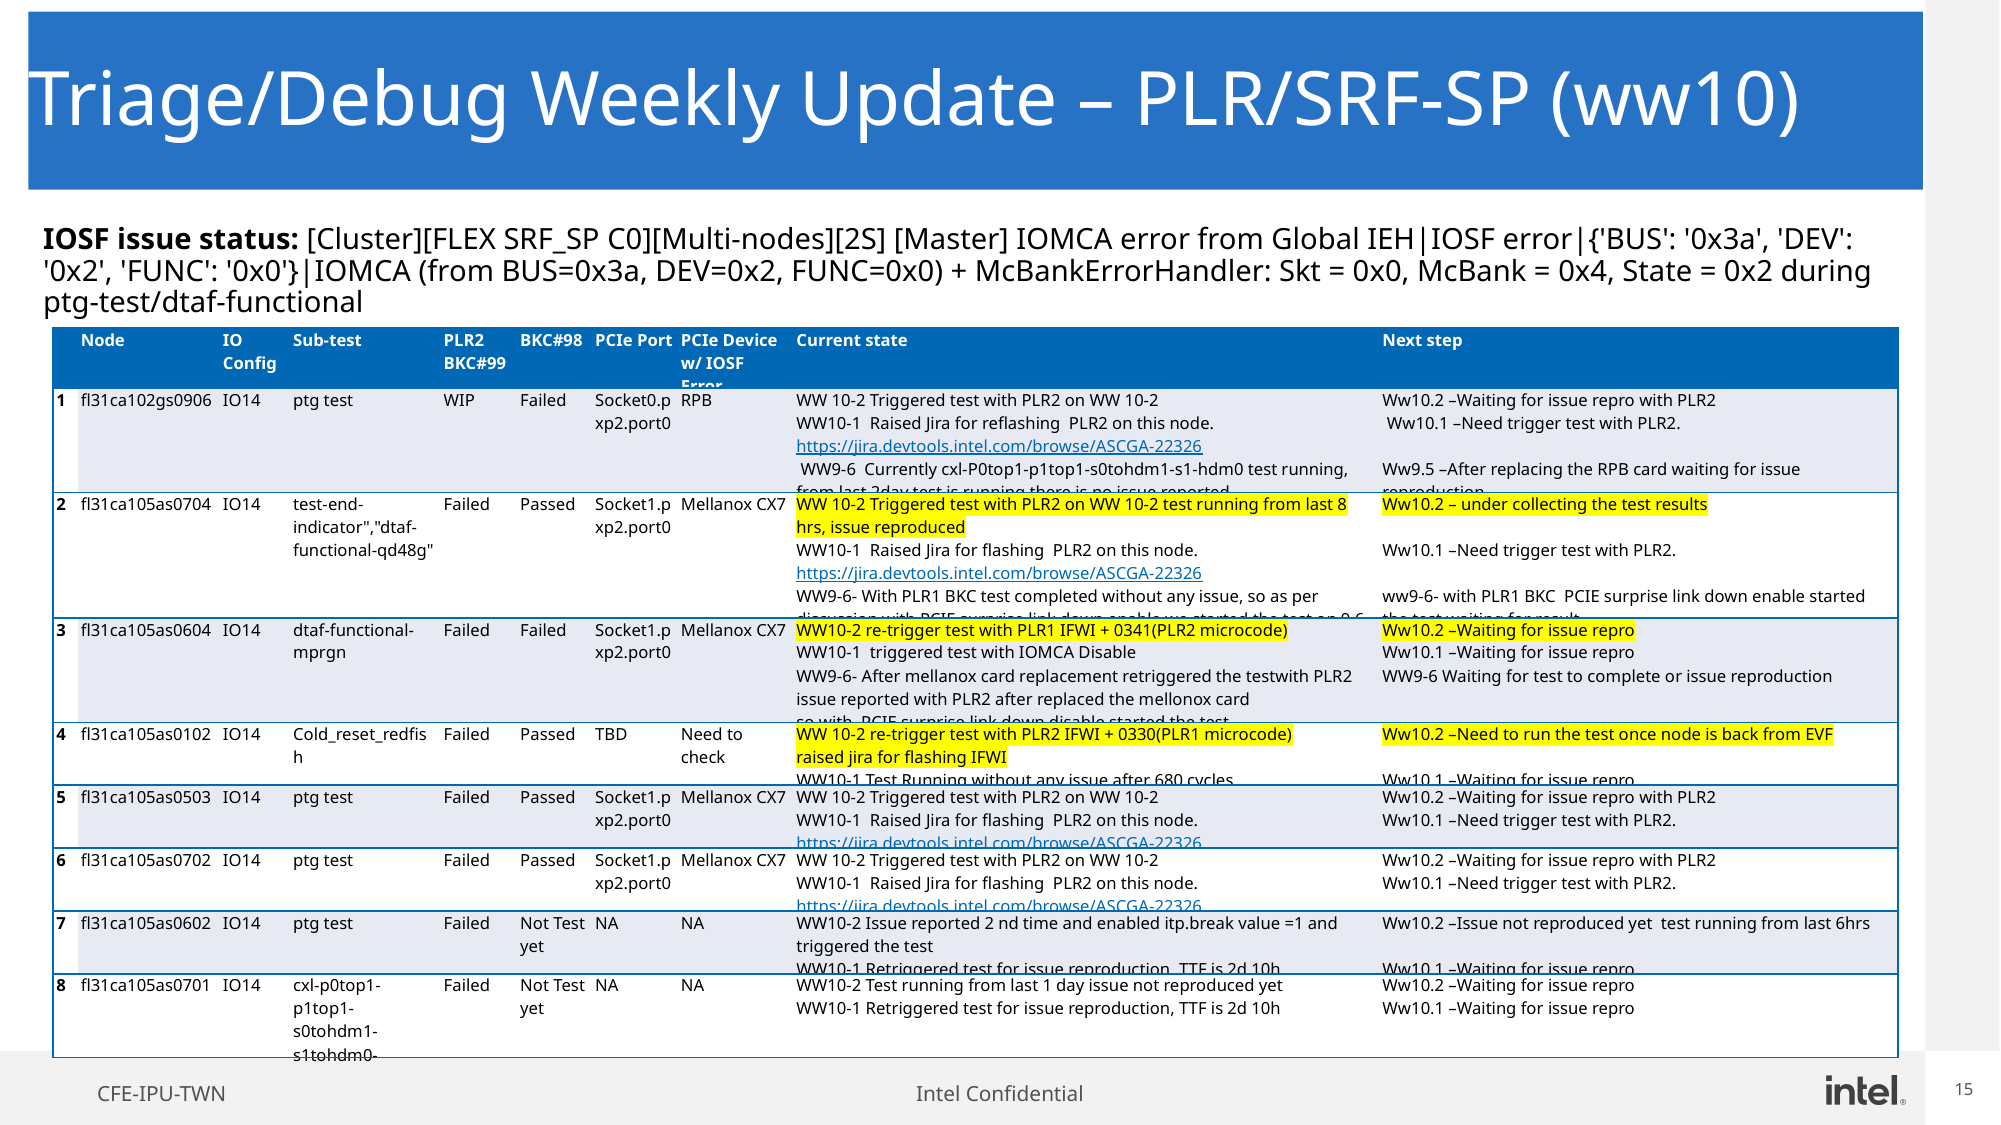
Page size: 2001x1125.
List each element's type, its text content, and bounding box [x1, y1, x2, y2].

table_cell Socket1.pxp2.port0 [592, 493, 678, 617]
table_cell Mellanox CX7 [678, 619, 793, 722]
table_cell WW 10-2 Triggered test with PLR2 on WW 10-2 WW10-1 Raised Jira for reflashing PLR2 on this node. https://jira.devtools.intel.com/browse/ASCGA-22326 WW9-6 Currently cxl-P0top1-p1top1-s0tohdm1-s1-hdm0 test running, from last 2day test is running there is no issue reported [793, 389, 1379, 492]
table_header PCIe Device w/ IOSF Error [678, 329, 793, 387]
table_header PLR2 BKC#99 [440, 329, 517, 387]
table_cell fl31ca105as0503 [78, 786, 220, 847]
table_cell test-end-indicator","dtaf-functional-qd48g" [290, 493, 440, 617]
table_cell Failed [440, 975, 517, 1057]
table_cell Passed [517, 786, 592, 847]
table_cell Ww10.2 – under collecting the test results Ww10.1 –Need trigger test with PLR2. ww9-6- with PLR1 BKC PCIE surprise link down enable started the test waiting for result [1379, 493, 1897, 617]
table_cell WW 10-2 Triggered test with PLR2 on WW 10-2 WW10-1 Raised Jira for flashing PLR2 on this node. https://jira.devtools.intel.com/browse/ASCGA-22326 [793, 849, 1379, 910]
table_cell IO14 [220, 912, 290, 973]
table_cell Cold_reset_redfish [290, 723, 440, 784]
table_cell Failed [440, 786, 517, 847]
table_cell Socket1.pxp2.port0 [592, 849, 678, 910]
table_cell Socket1.pxp2.port0 [592, 619, 678, 722]
table_cell Mellanox CX7 [678, 849, 793, 910]
table_cell WW10-2 Test running from last 1 day issue not reproduced yet WW10-1 Retriggered test for issue reproduction, TTF is 2d 10h [793, 975, 1379, 1057]
table_cell Ww10.2 –Waiting for issue repro with PLR2 Ww10.1 –Need trigger test with PLR2. Ww9.5 –After replacing the RPB card waiting for issue reproduction [1379, 389, 1897, 492]
table_cell Failed [517, 619, 592, 722]
table_cell RPB [678, 389, 793, 492]
table_cell TBD [592, 723, 678, 784]
table_cell NA [592, 975, 678, 1057]
table_header [54, 329, 78, 387]
table_cell WW 10-2 Triggered test with PLR2 on WW 10-2 WW10-1 Raised Jira for flashing PLR2 on this node. https://jira.devtools.intel.com/browse/ASCGA-22326 [793, 786, 1379, 847]
table_cell IO14 [220, 389, 290, 492]
table_cell fl31ca105as0701 [78, 975, 220, 1057]
table_cell dtaf-functional-mprgn [290, 619, 440, 722]
table_cell WW 10-2 Triggered test with PLR2 on WW 10-2 test running from last 8 hrs, issue reproduced WW10-1 Raised Jira for flashing PLR2 on this node. https://jira.devtools.intel.com/browse/ASCGA-22326 WW9-6- With PLR1 BKC test completed without any issue, so as per discussion with PCIE surprise link down enable we started the test on 9.6 [793, 493, 1379, 617]
table_cell 3 [54, 619, 78, 722]
table_cell Passed [517, 493, 592, 617]
table_cell fl31ca105as0704 [78, 493, 220, 617]
table_cell Mellanox CX7 [678, 786, 793, 847]
table_cell ptg test [290, 786, 440, 847]
table_cell 4 [54, 723, 78, 784]
table_cell Ww10.2 –Waiting for issue repro with PLR2 Ww10.1 –Need trigger test with PLR2. [1379, 849, 1897, 910]
picture [1826, 1075, 1906, 1105]
table_cell fl31ca105as0604 [78, 619, 220, 722]
table_cell 8 [54, 975, 78, 1057]
table_cell Ww10.2 –Issue not reproduced yet test running from last 6hrs Ww10.1 –Waiting for issue repro [1379, 912, 1897, 973]
table_header PCIe Port [592, 329, 678, 387]
table_cell WW10-2 re-trigger test with PLR1 IFWI + 0341(PLR2 microcode) WW10-1 triggered test with IOMCA Disable WW9-6- After mellanox card replacement retriggered the testwith PLR2 issue reported with PLR2 after replaced the mellonox card so with PCIE surprise link down disable started the test [793, 619, 1379, 722]
table_cell Failed [440, 493, 517, 617]
table_cell fl31ca102gs0906 [78, 389, 220, 492]
table_cell 7 [54, 912, 78, 973]
table_cell IO14 [220, 849, 290, 910]
table_cell ptg test [290, 849, 440, 910]
table_header Current state [793, 329, 1379, 387]
table_cell Ww10.2 –Waiting for issue repro Ww10.1 –Waiting for issue repro WW9-6 Waiting for test to complete or issue reproduction [1379, 619, 1897, 722]
table_cell WW 10-2 re-trigger test with PLR2 IFWI + 0330(PLR1 microcode) raised jira for flashing IFWI WW10-1 Test Running without any issue after 680 cycles [793, 723, 1379, 784]
table_cell Failed [440, 912, 517, 973]
table_cell Socket1.pxp2.port0 [592, 786, 678, 847]
table_cell WW10-2 Issue reported 2 nd time and enabled itp.break value =1 and triggered the test WW10-1 Retriggered test for issue reproduction, TTF is 2d 10h [793, 912, 1379, 973]
table_cell 1 [54, 389, 78, 492]
table_cell IO14 [220, 619, 290, 722]
table_cell ptg test [290, 912, 440, 973]
table_cell IO14 [220, 975, 290, 1057]
table_cell fl31ca105as0602 [78, 912, 220, 973]
table_cell cxl-p0top1-p1top1-s0tohdm1-s1tohdm0- [290, 975, 440, 1057]
table_cell Failed [440, 619, 517, 722]
table_cell WIP [440, 389, 517, 492]
table_cell Mellanox CX7 [678, 493, 793, 617]
table_cell Passed [517, 849, 592, 910]
table_cell 5 [54, 786, 78, 847]
table_cell ptg test [290, 389, 440, 492]
table_cell NA [678, 975, 793, 1057]
table_cell Failed [517, 389, 592, 492]
table_header IO Config [220, 329, 290, 387]
title Triage/Debug Weekly Update – PLR/SRF-SP (ww10) [27, 11, 1924, 191]
table_cell Passed [517, 723, 592, 784]
table_cell NA [678, 912, 793, 973]
table_cell fl31ca105as0702 [78, 849, 220, 910]
table_header Sub-test [290, 329, 440, 387]
table_cell Ww10.2 –Waiting for issue repro Ww10.1 –Waiting for issue repro [1379, 975, 1897, 1057]
table_cell fl31ca105as0102 [78, 723, 220, 784]
text_box IOSF issue status: [Cluster][FLEX SRF_SP C0][Multi-nodes][2S] [Master] IOMCA error from Global IEH|IOSF error|{'BUS': '0x3a', 'DEV': '0x2', 'FUNC': '0x0'}|IOMCA (from BUS=0x3a, DEV=0x2, FUNC=0x0) + McBankErrorHandler: Skt = 0x0, McBank = 0x4, State = 0x2 during ptg-test/dtaf-functional [28, 217, 1899, 327]
table_cell IO14 [220, 786, 290, 847]
table_header Next step [1379, 329, 1897, 387]
table_cell IO14 [220, 723, 290, 784]
table_cell Not Test yet [517, 912, 592, 973]
table_cell IO14 [220, 493, 290, 617]
table_header BKC#98 [517, 329, 592, 387]
table_cell Failed [440, 723, 517, 784]
table_cell Need to check [678, 723, 793, 784]
table_cell Ww10.2 –Waiting for issue repro with PLR2 Ww10.1 –Need trigger test with PLR2. [1379, 786, 1897, 847]
table_cell Failed [440, 849, 517, 910]
table_cell NA [592, 912, 678, 973]
table_cell Socket0.pxp2.port0 [592, 389, 678, 492]
table_cell Not Test yet [517, 975, 592, 1057]
table_cell 6 [54, 849, 78, 910]
table_cell 2 [54, 493, 78, 617]
table_header Node [78, 329, 220, 387]
table_cell Ww10.2 –Need to run the test once node is back from EVF Ww10.1 –Waiting for issue repro [1379, 723, 1897, 784]
